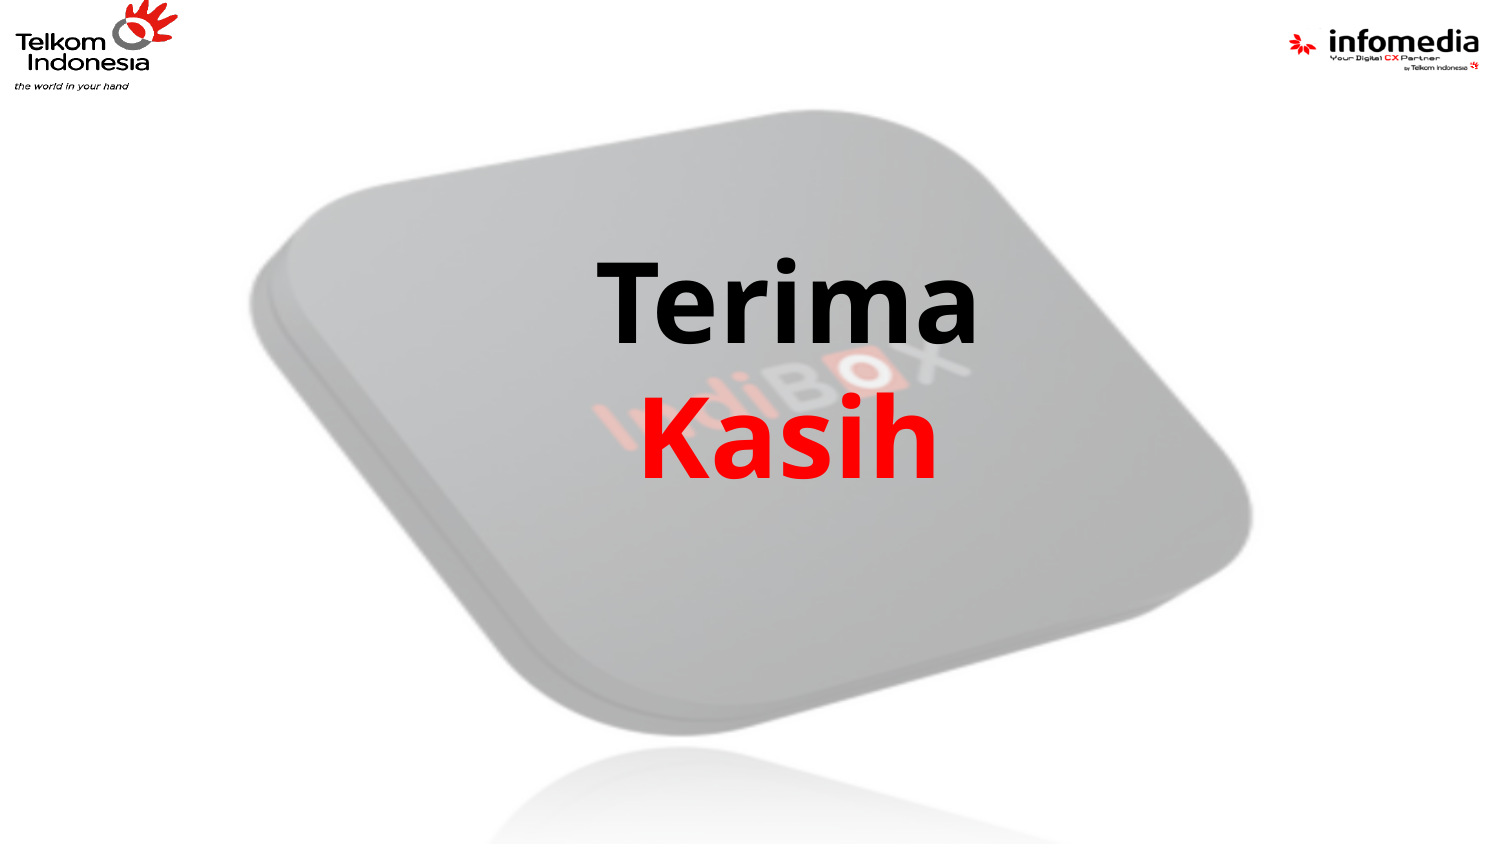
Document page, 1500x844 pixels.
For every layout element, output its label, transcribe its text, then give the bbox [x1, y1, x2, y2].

picture [7, 0, 186, 98]
picture [1270, 0, 1497, 113]
text_box Terima Kasih [532, 327, 1046, 458]
